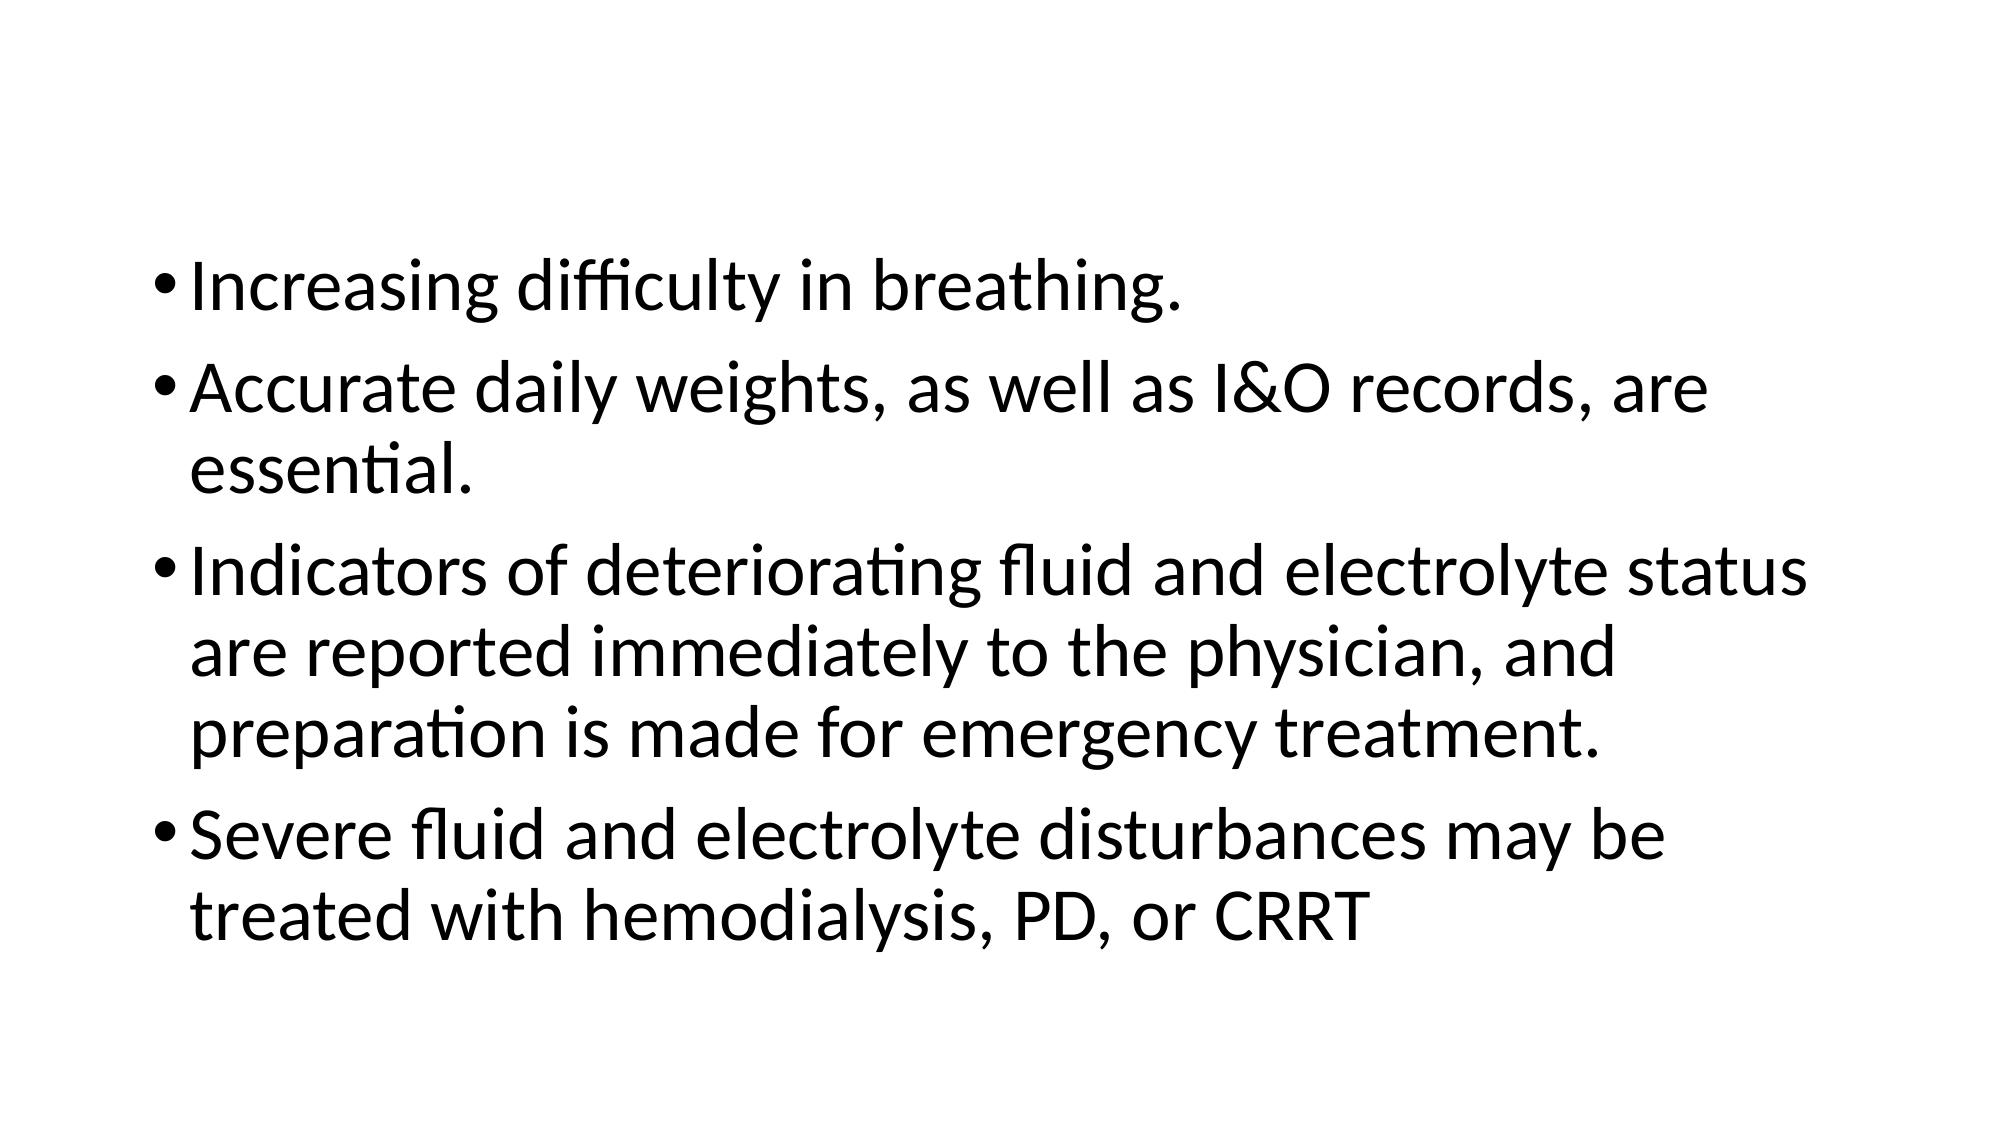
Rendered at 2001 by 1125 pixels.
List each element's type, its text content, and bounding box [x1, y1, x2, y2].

list Increasing difficulty in breathing. Accurate daily weights, as well as I&O records, are essential. Indicators of deteriorating fluid and electrolyte status are reported immediately to the physician, and preparation is made for emergency treatment. Severe fluid and electrolyte disturbances may be treated with hemodialysis, PD, or CRRT [137, 238, 1863, 1014]
